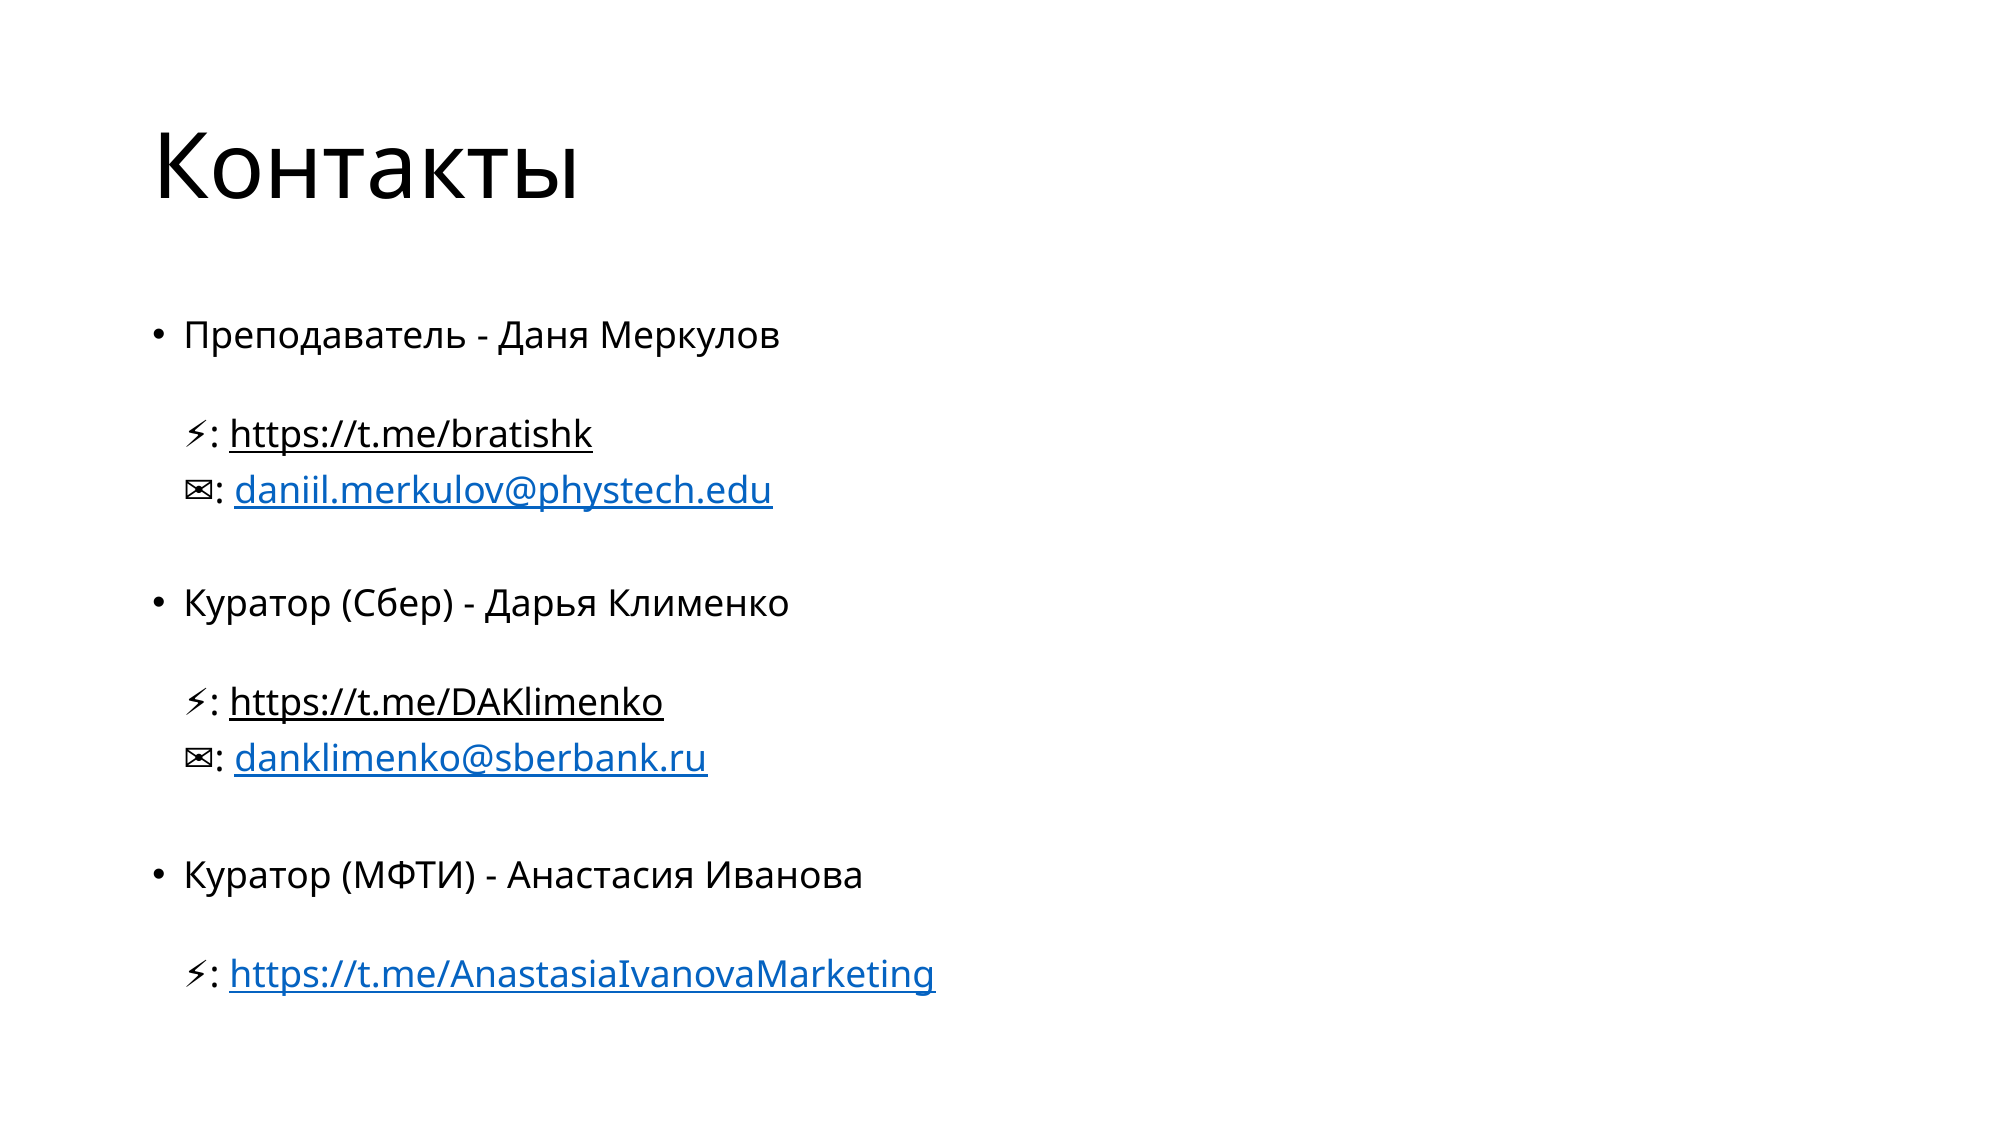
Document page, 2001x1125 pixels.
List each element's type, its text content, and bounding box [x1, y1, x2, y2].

list Преподаватель - Даня Меркулов ⚡: https://t.me/bratishk ✉: daniil.merkulov@phystech.edu Куратор (Сбер) - Дарья Клименко ⚡: https://t.me/DAKlimenko ✉: danklimenko@sberbank.ru Куратор (МФТИ) - Анастасия Иванова ⚡: https://t.me/AnastasiaIvanovaMarketing [137, 299, 1863, 1014]
title Контакты [137, 59, 1863, 278]
